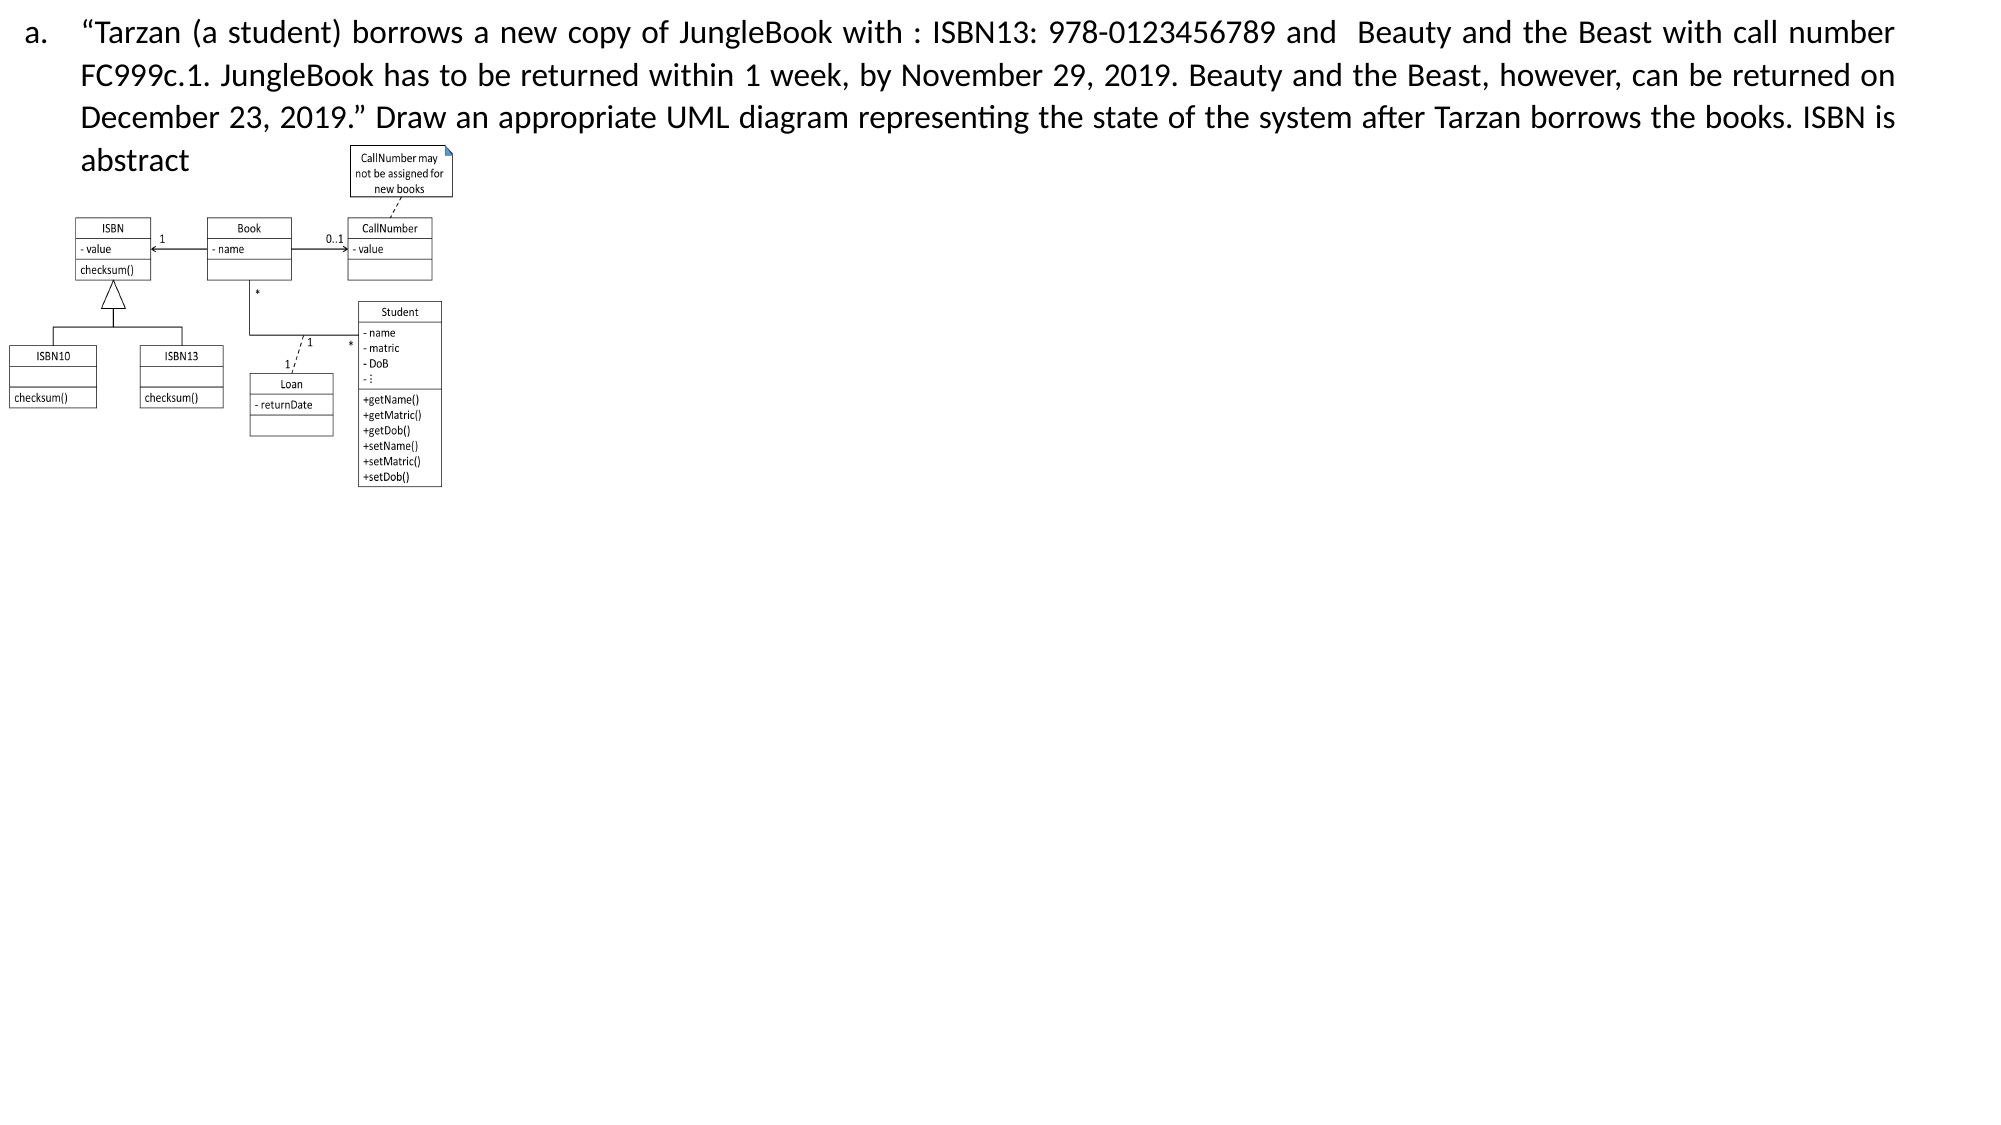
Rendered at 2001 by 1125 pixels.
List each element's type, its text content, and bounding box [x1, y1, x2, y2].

text_box “Tarzan (a student) borrows a new copy of JungleBook with : ISBN13: 978-0123456789 and Beauty and the Beast with call number FC999c.1. JungleBook has to be returned within 1 week, by November 29, 2019. Beauty and the Beast, however, can be returned on December 23, 2019.” Draw an appropriate UML diagram representing the state of the system after Tarzan borrows the books. ISBN is abstract [9, 0, 1914, 186]
picture [9, 144, 453, 492]
